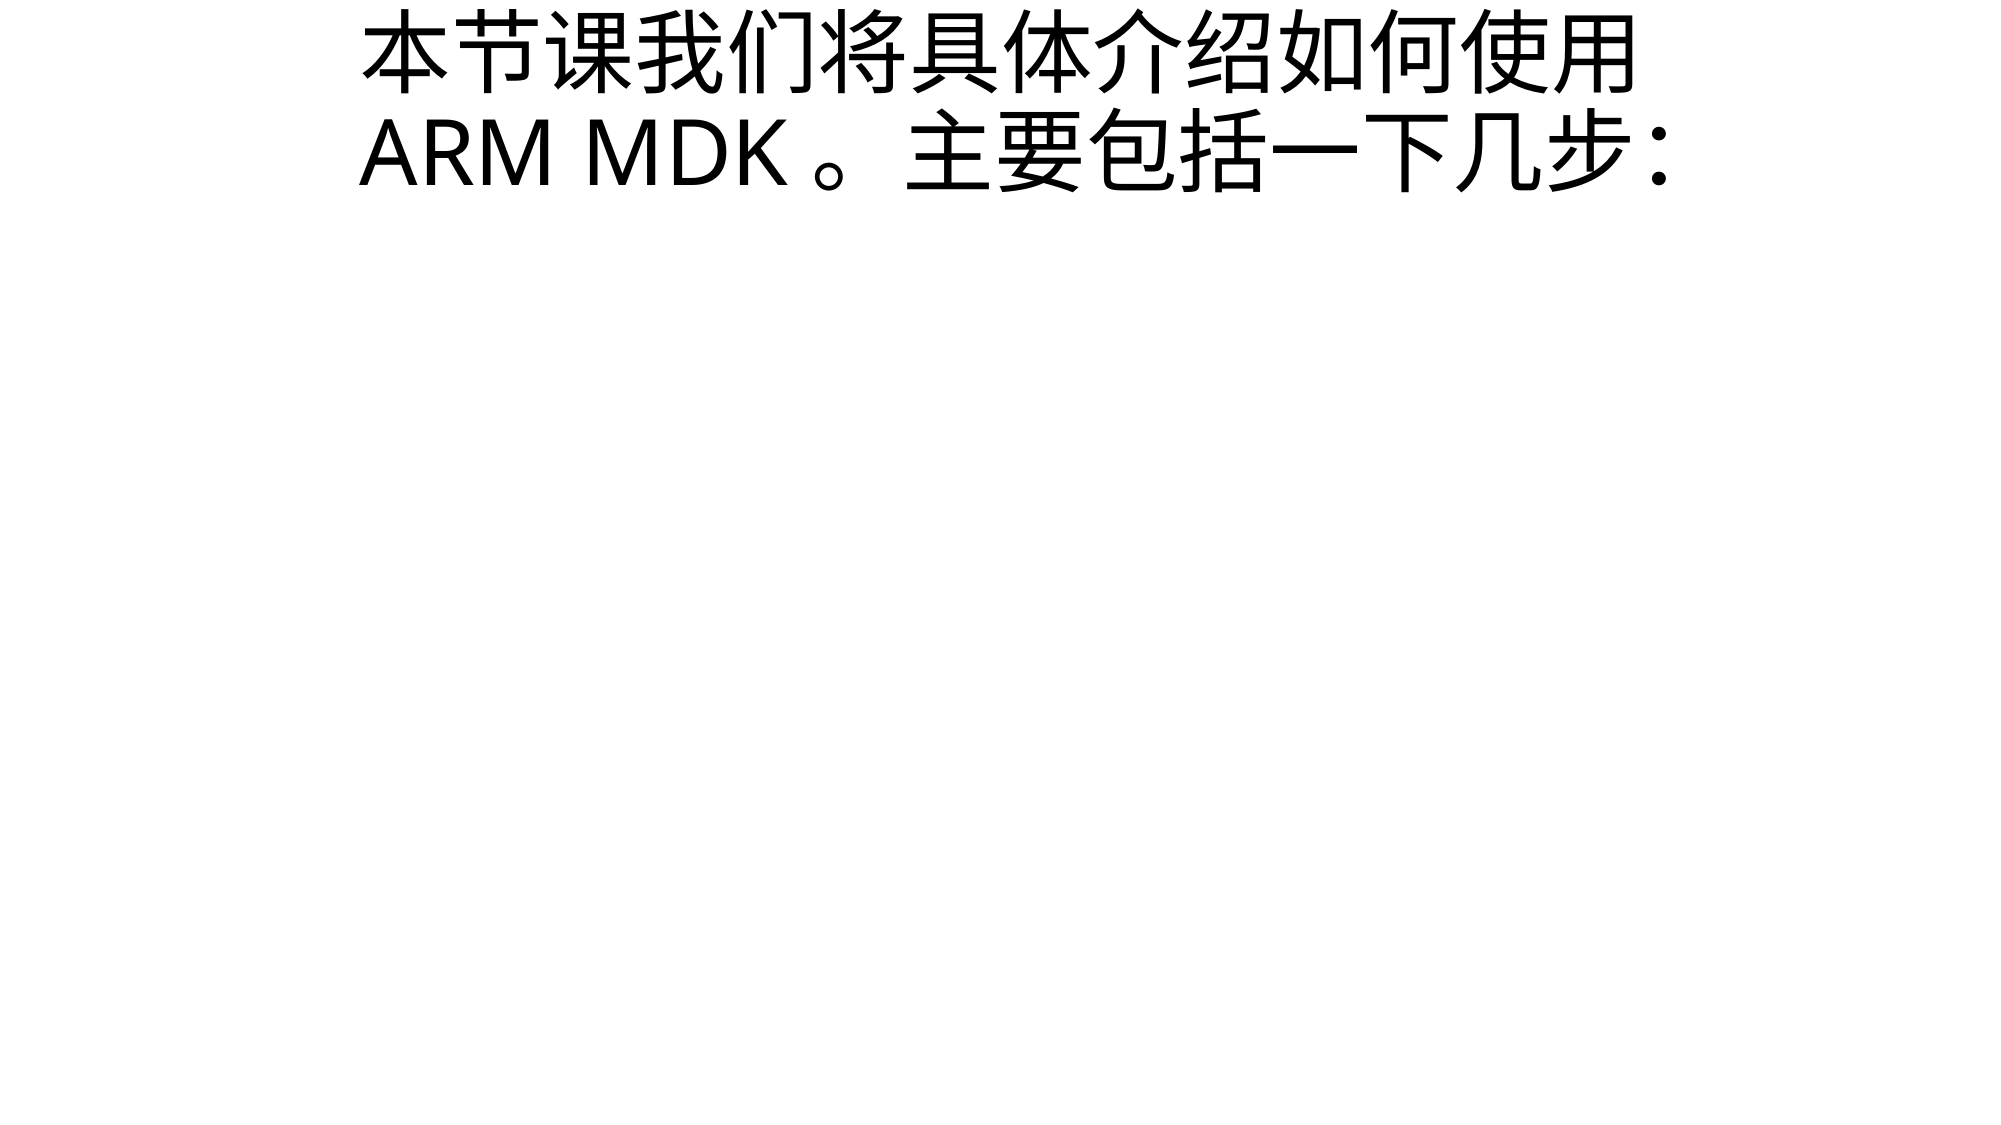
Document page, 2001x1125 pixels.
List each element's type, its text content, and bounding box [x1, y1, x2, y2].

title 本节课我们将具体介绍如何使用ARM MDK。主要包括一下几步： [344, 0, 1771, 490]
